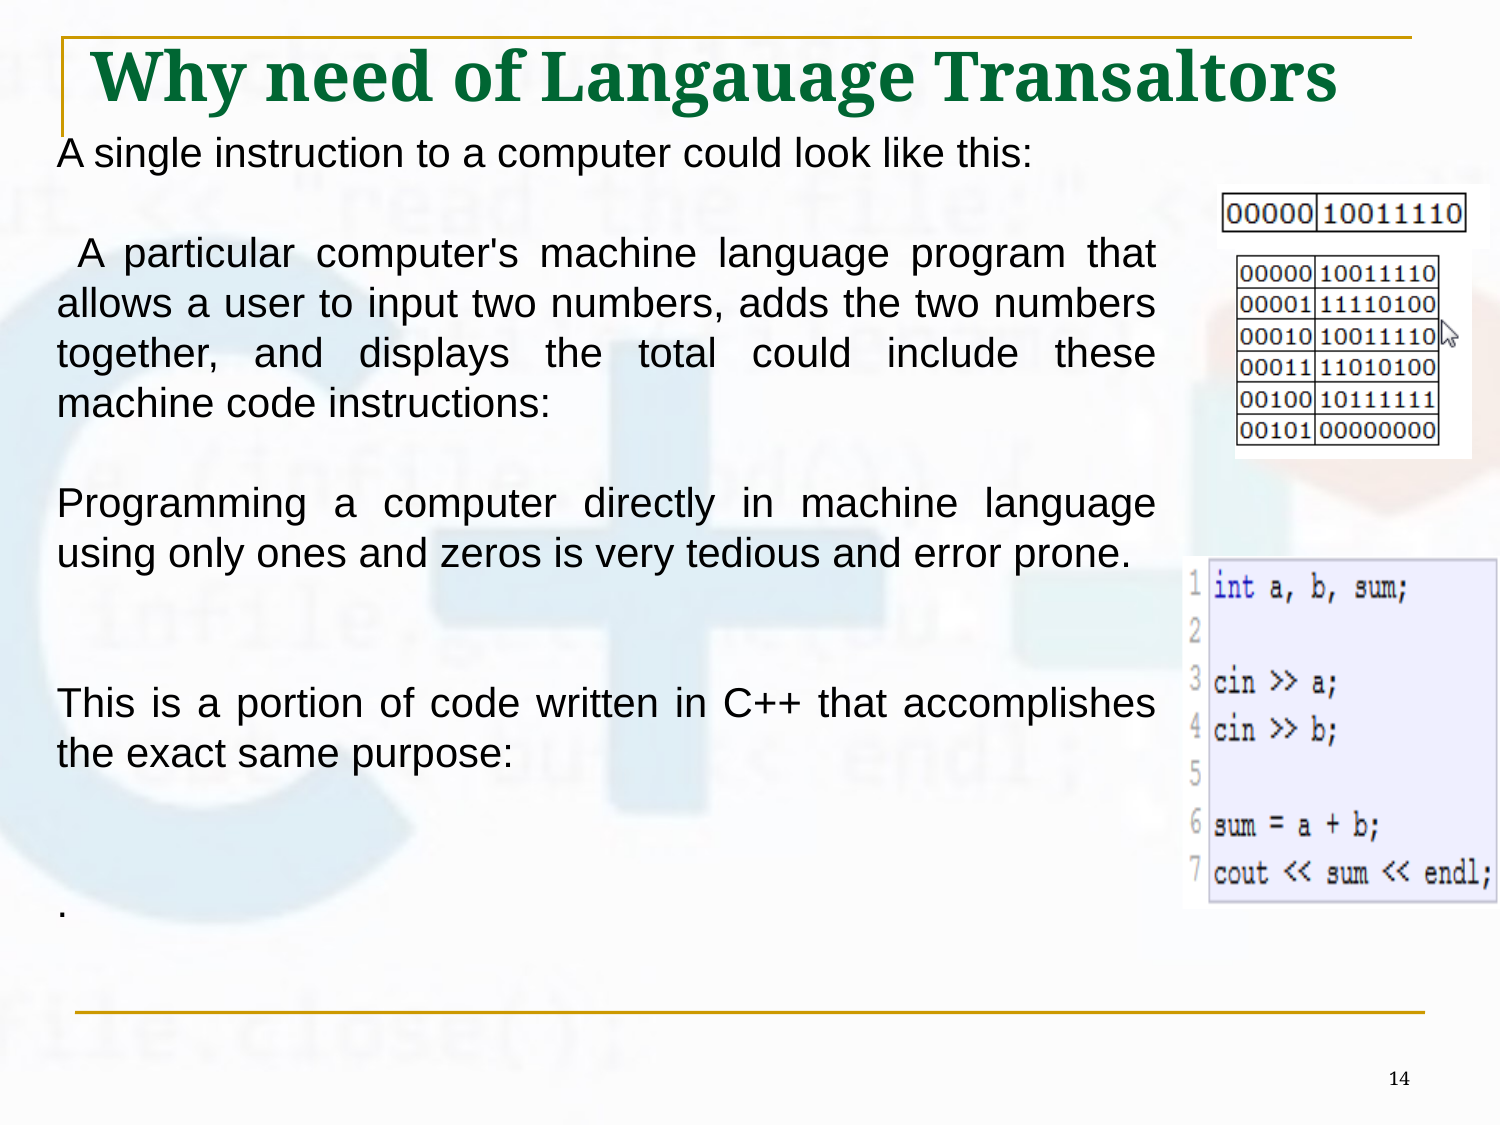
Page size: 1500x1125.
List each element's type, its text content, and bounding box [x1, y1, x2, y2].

title Why need of Langauage Transaltors [75, 25, 1425, 128]
slide_number 14 [1074, 1024, 1425, 1100]
list A single instruction to a computer could look like this: A particular computer's machine language program that allows a user to input two numbers, adds the two numbers together, and displays the total could include these machine code instructions: Programming a computer directly in machine language using only ones and zeros is very tedious and error prone. This is a portion of code written in C++ that accomplishes the exact same purpose: . [41, 117, 1173, 955]
picture [0, 0, 1500, 1125]
